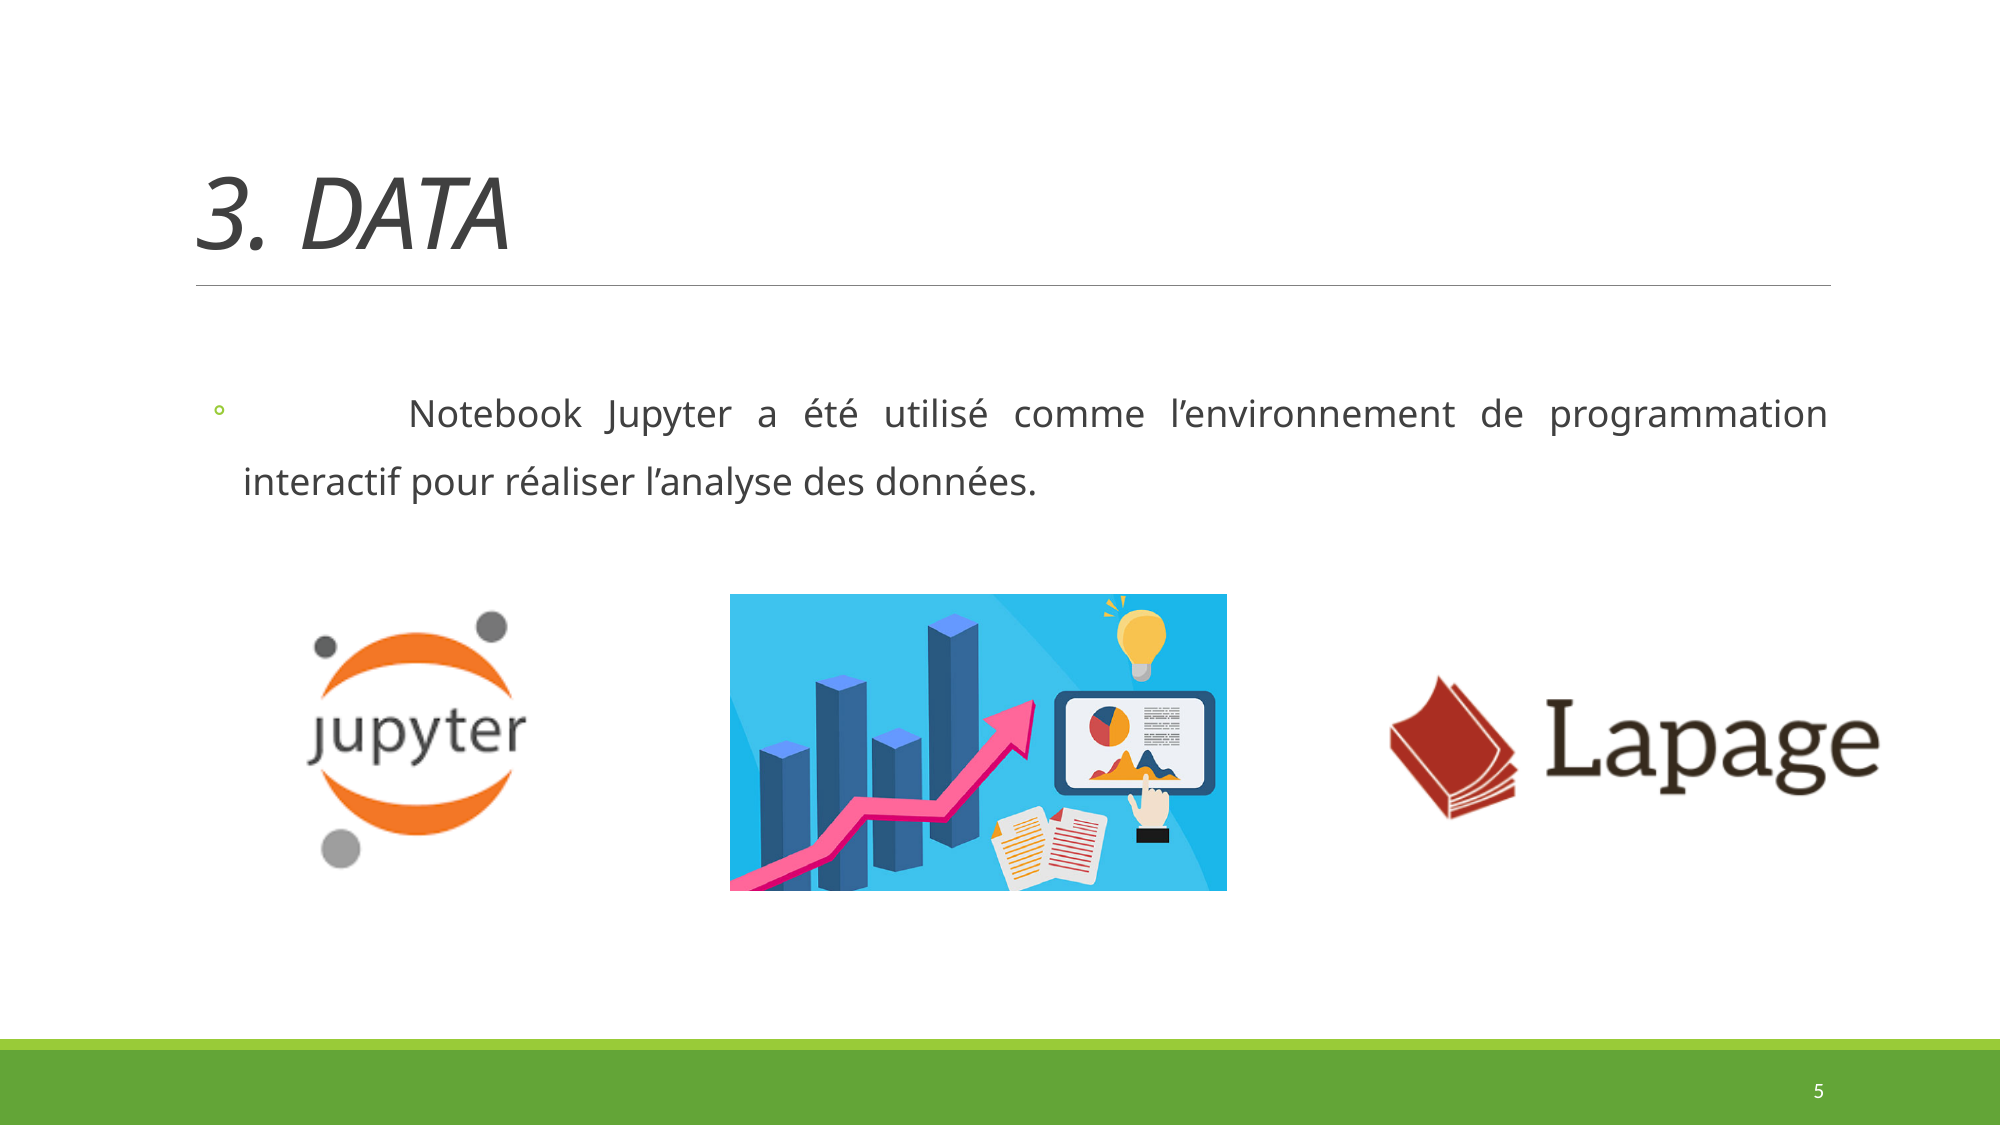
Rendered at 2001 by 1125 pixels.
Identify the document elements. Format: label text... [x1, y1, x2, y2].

list Notebook Jupyter a été utilisé comme l’environnement de programmation interactif pour réaliser l’analyse des données. [180, 302, 1830, 1017]
slide_number 5 [1624, 1059, 1840, 1120]
picture [254, 594, 555, 891]
title 3. DATA [180, 39, 1830, 278]
picture [1326, 629, 1949, 856]
picture [729, 594, 1228, 891]
